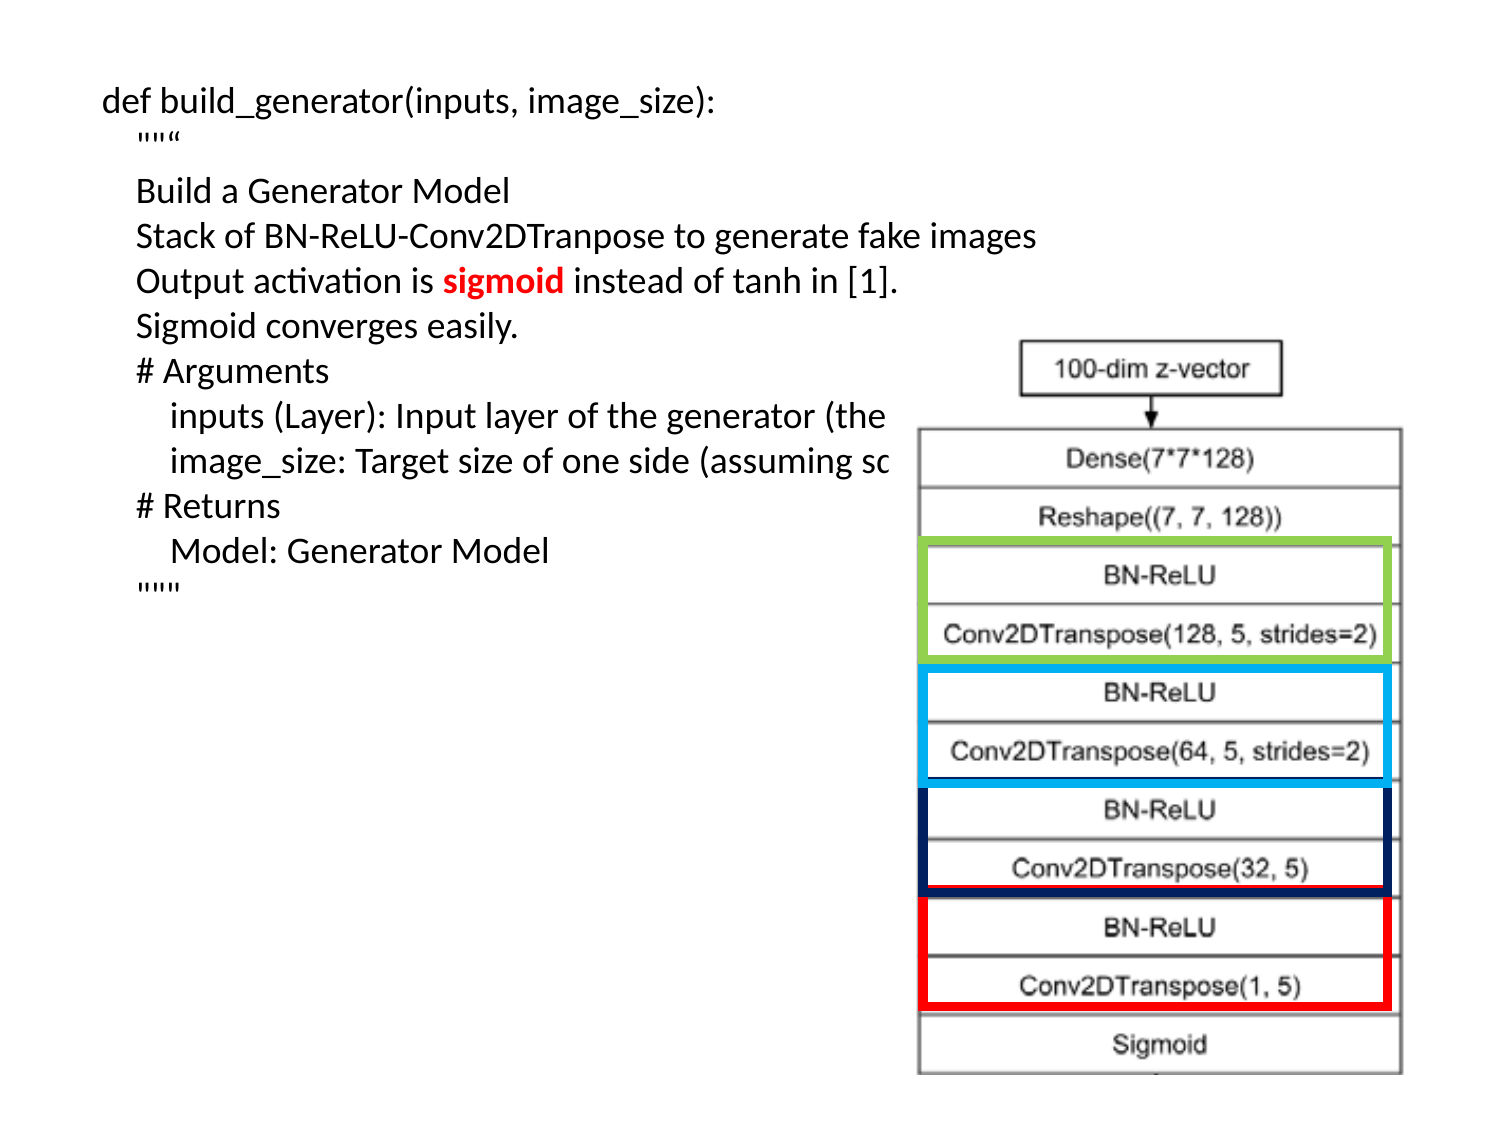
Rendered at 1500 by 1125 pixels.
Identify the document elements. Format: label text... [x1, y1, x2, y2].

picture [888, 311, 1418, 1075]
text_box def build_generator(inputs, image_size): ""“ Build a Generator Model Stack of BN-ReLU-Conv2DTranpose to generate fake images Output activation is sigmoid instead of tanh in [1]. Sigmoid converges easily. # Arguments inputs (Layer): Input layer of the generator (the z-vector) image_size: Target size of one side (assuming square image) # Returns Model: Generator Model """ [87, 68, 1115, 623]
